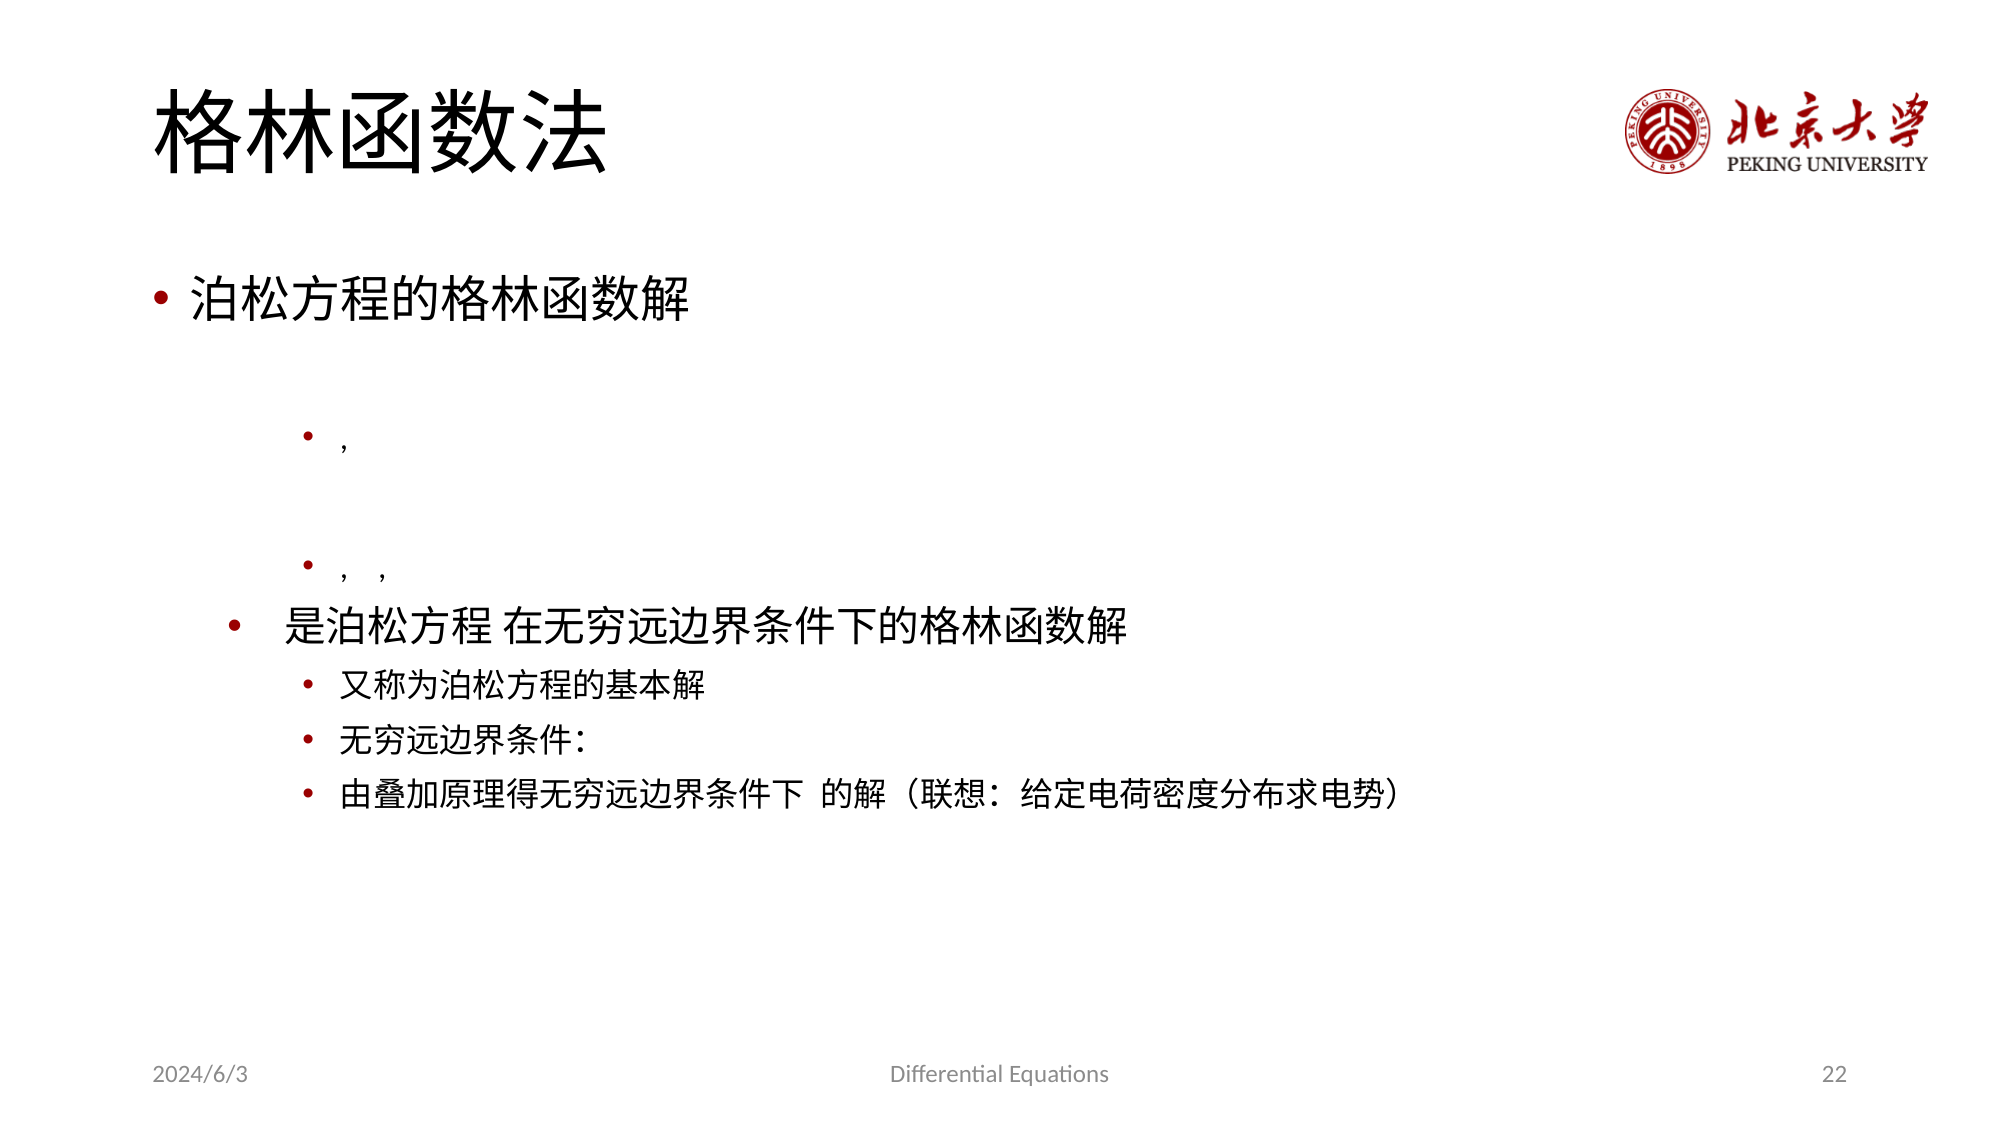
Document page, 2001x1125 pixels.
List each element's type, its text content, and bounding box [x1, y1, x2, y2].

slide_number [137, 1042, 588, 1103]
footer Differential Equations [662, 1042, 1338, 1103]
picture [1863, 89, 1928, 174]
slide_number 22 [1412, 1042, 1863, 1103]
title 格林函数法 [137, 27, 1863, 246]
